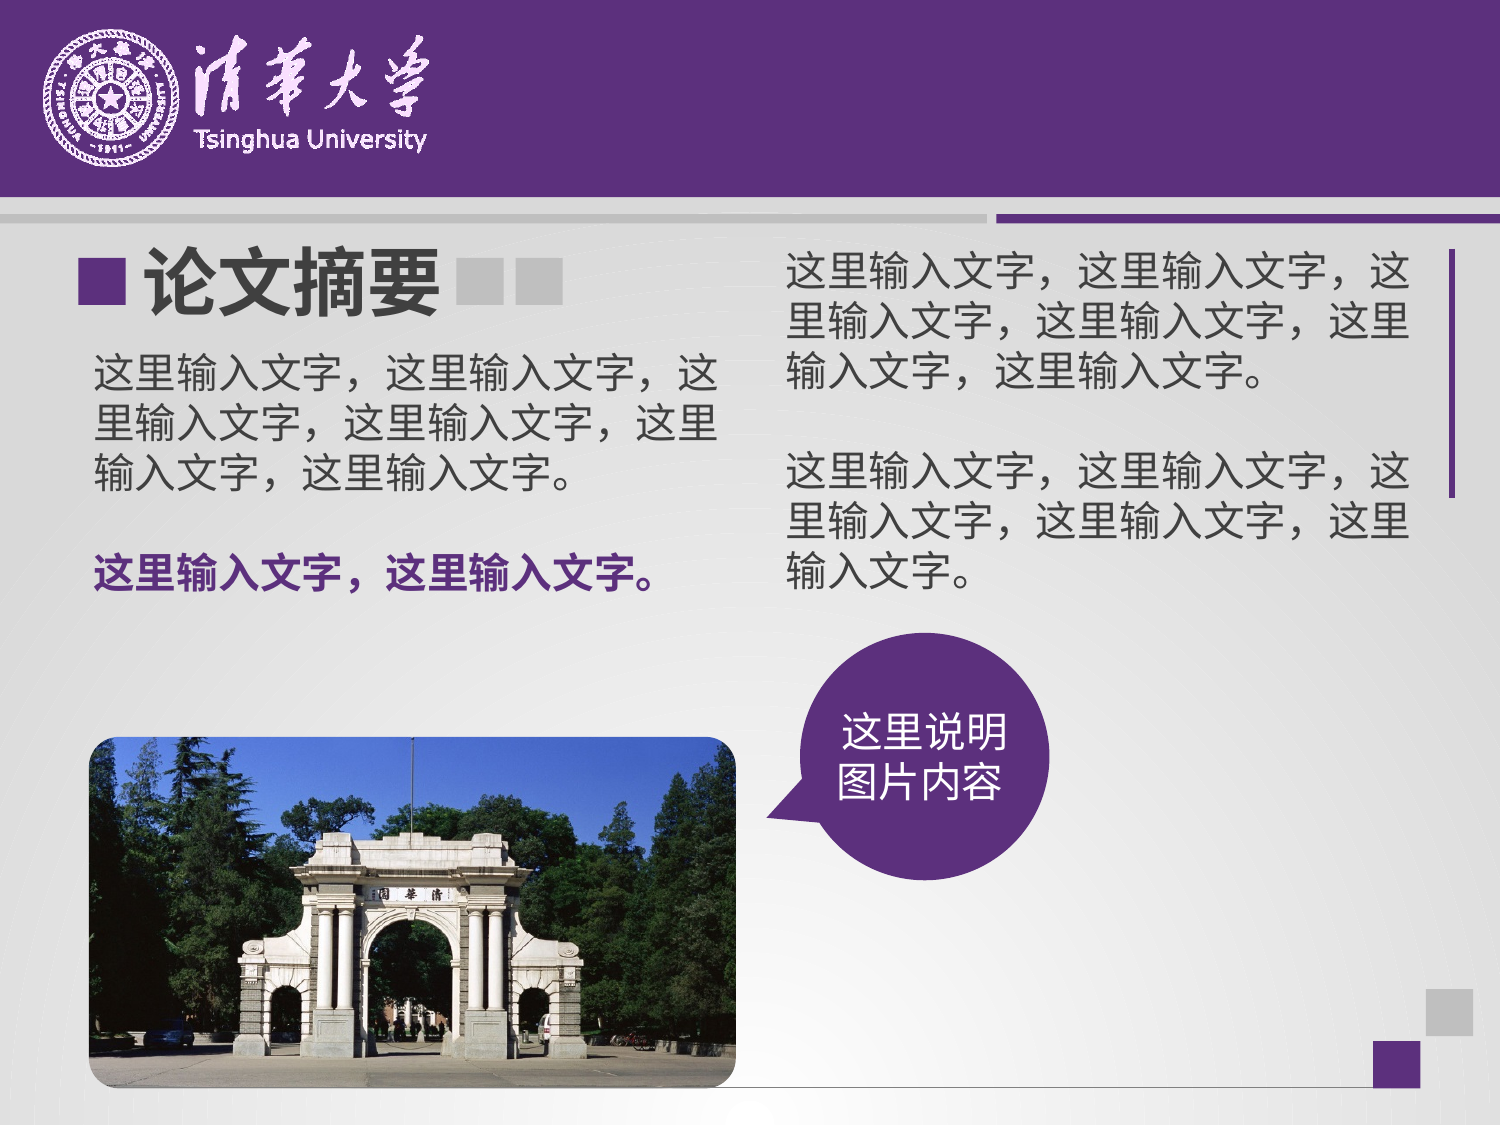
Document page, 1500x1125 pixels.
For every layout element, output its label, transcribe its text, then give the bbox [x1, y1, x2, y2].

picture [88, 736, 736, 1089]
text_box [1425, 988, 1474, 1037]
text_box [77, 257, 127, 306]
text_box 这里说明图片内容 [819, 698, 1030, 814]
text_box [0, 214, 1500, 224]
text_box 论文摘要 [127, 228, 458, 333]
picture [0, 0, 471, 200]
text_box 这里输入文字，这里输入文字，这里输入文字，这里输入文字，这里输入文字，这里输入文字。 这里输入文字，这里输入文字。 [78, 339, 750, 605]
text_box [1372, 1040, 1421, 1087]
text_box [456, 257, 563, 305]
text_box 这里输入文字，这里输入文字，这里输入文字，这里输入文字，这里输入文字，这里输入文字。 这里输入文字，这里输入文字，这里输入文字，这里输入文字，这里输入文字。 [770, 237, 1443, 603]
text_box [764, 631, 1051, 882]
text_box [471, 0, 1500, 198]
